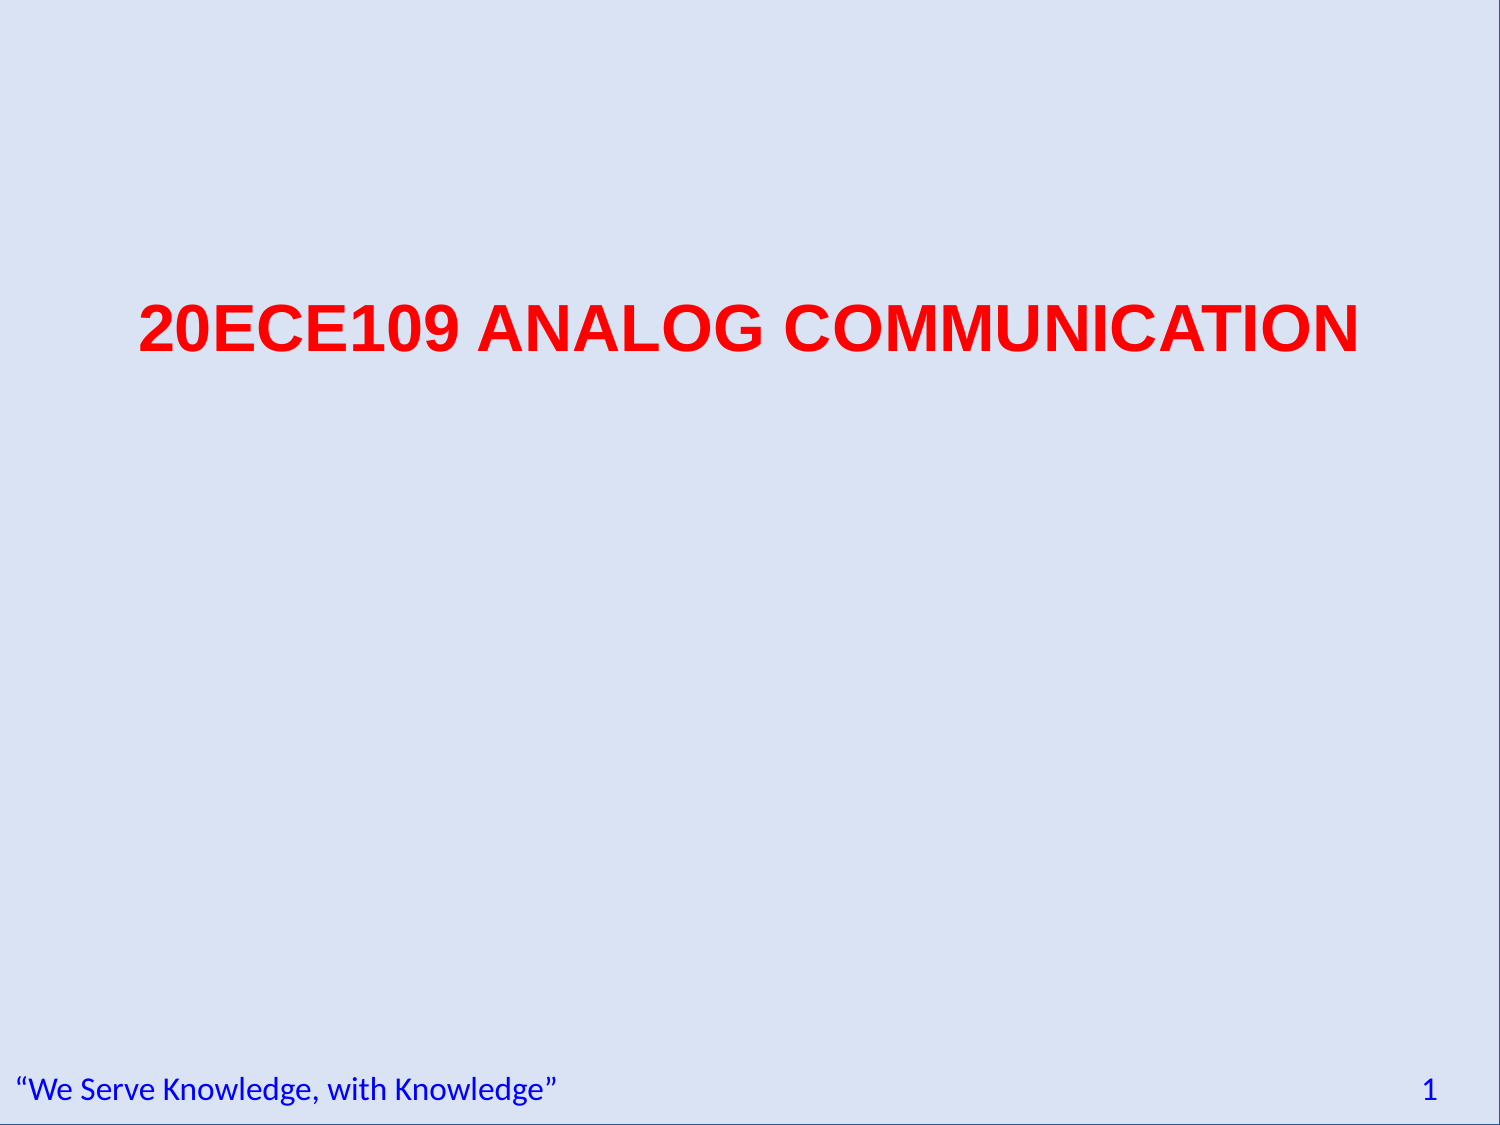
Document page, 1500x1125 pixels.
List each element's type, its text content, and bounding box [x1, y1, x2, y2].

text_box 20ECE109 ANALOG COMMUNICATION [0, 208, 1500, 450]
